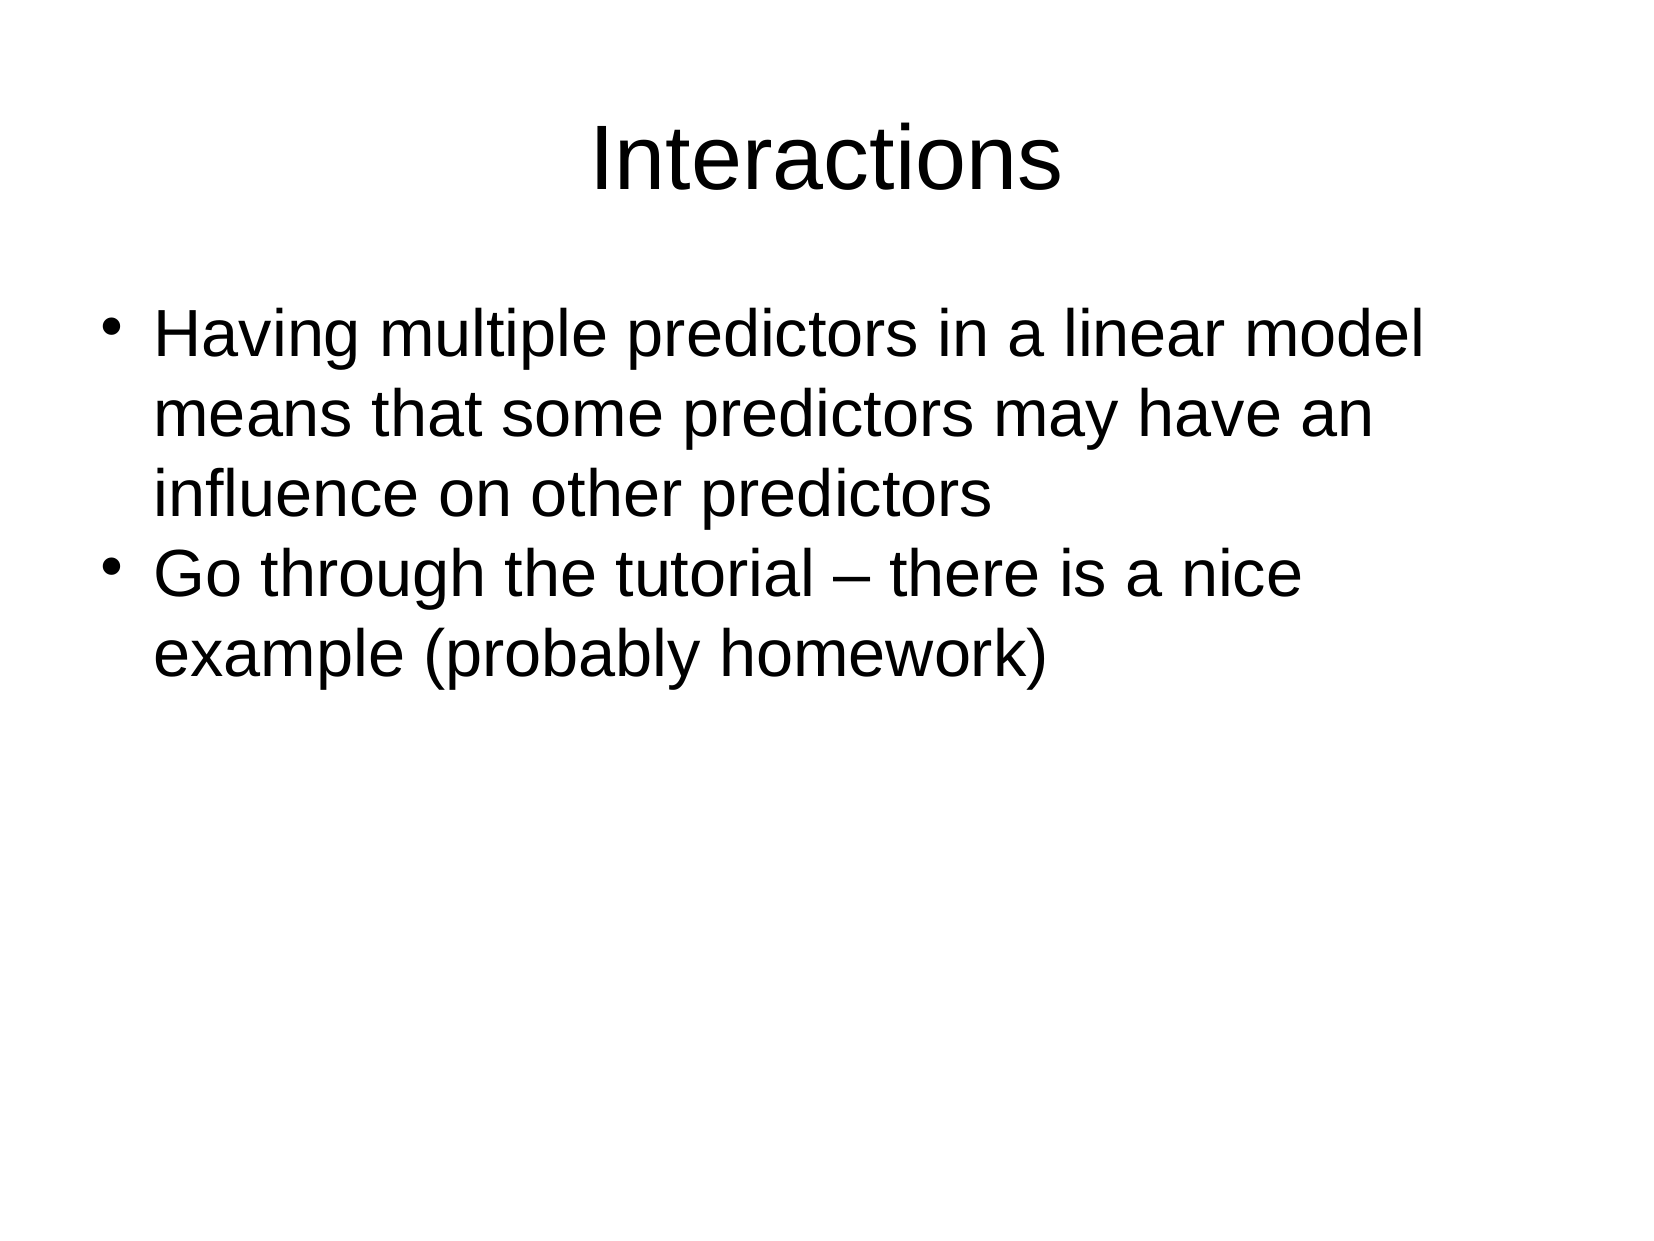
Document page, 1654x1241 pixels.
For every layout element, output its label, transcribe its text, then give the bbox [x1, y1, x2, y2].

text_box Interactions [82, 49, 1571, 257]
text_box Having multiple predictors in a linear model means that some predictors may have an influence on other predictors Go through the tutorial – there is a nice example (probably homework) [82, 290, 1571, 1010]
